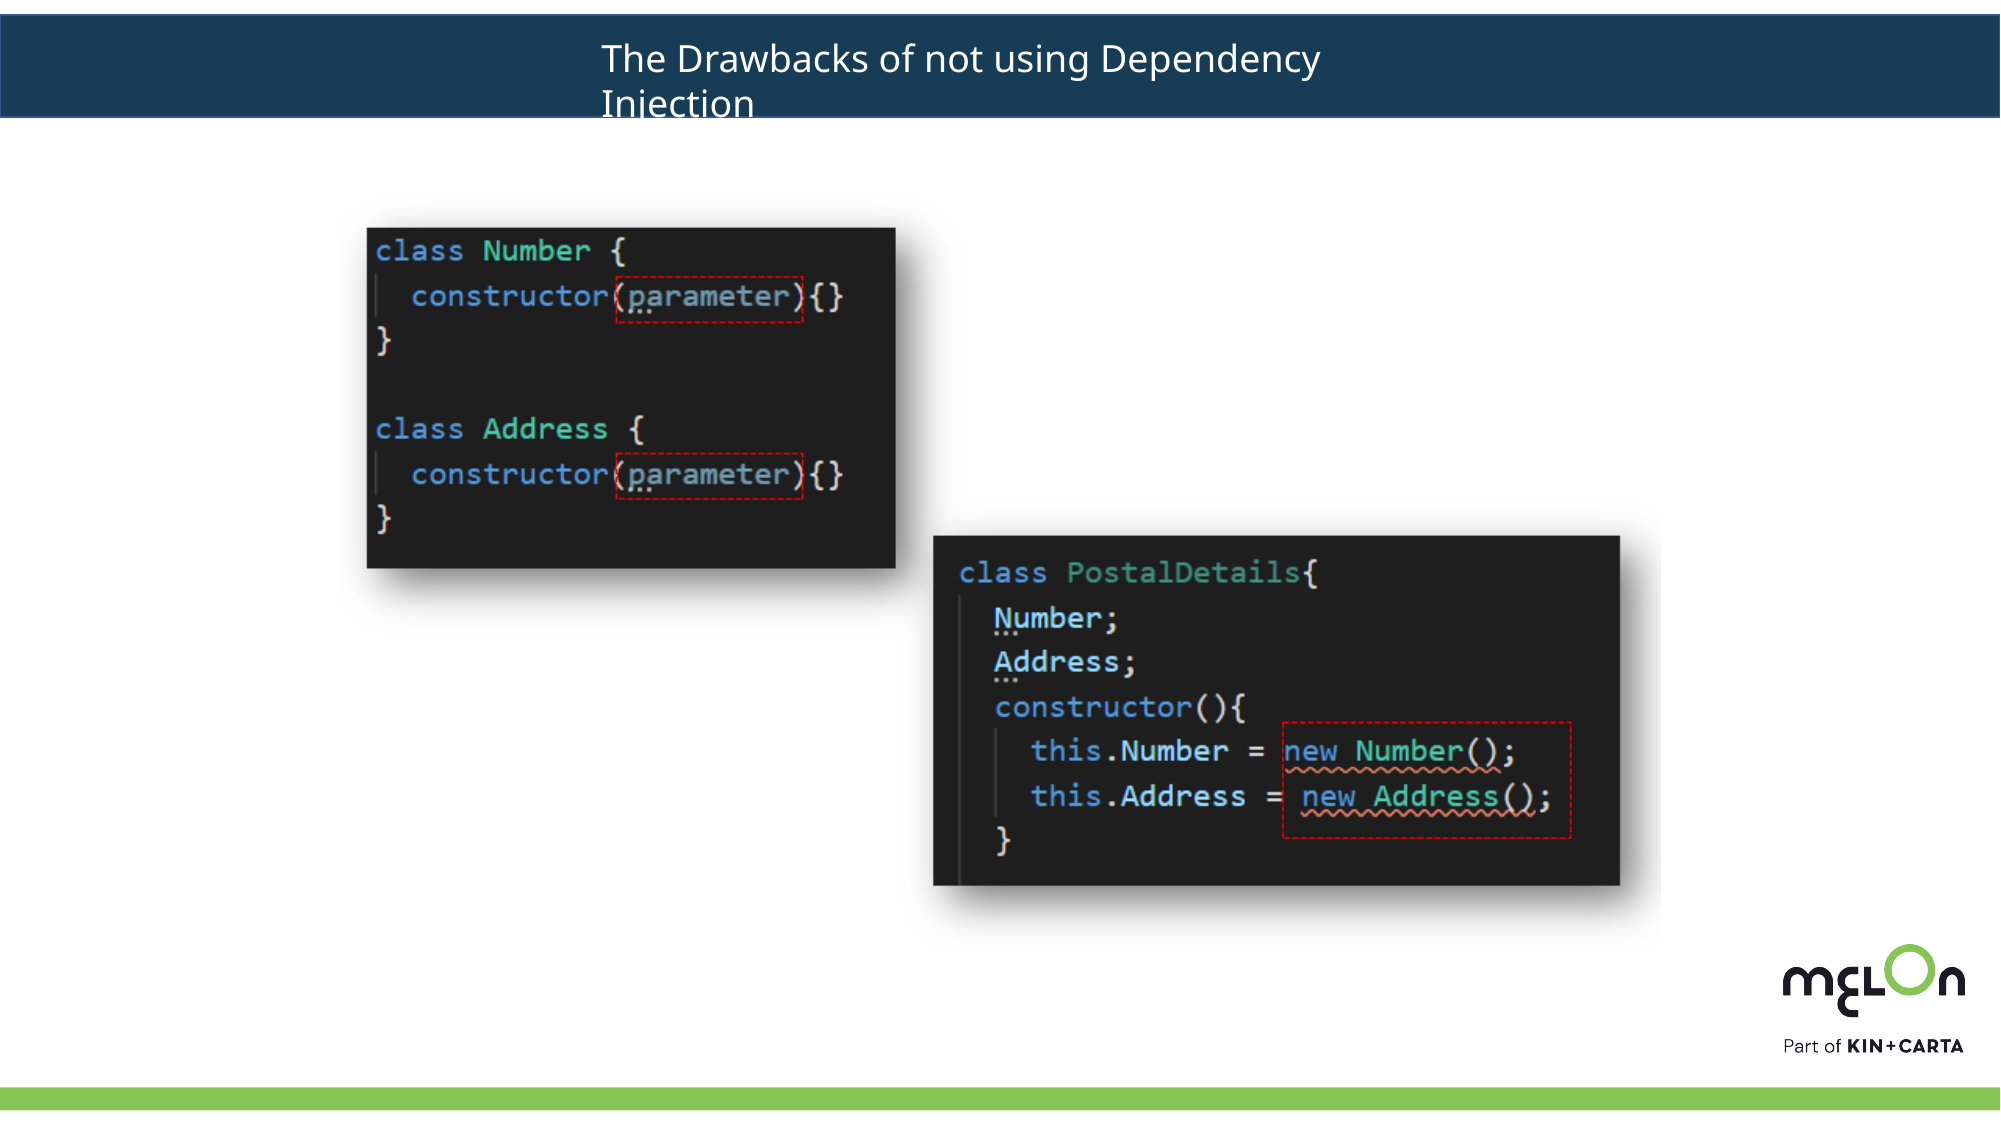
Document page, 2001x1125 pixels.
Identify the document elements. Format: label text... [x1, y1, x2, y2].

picture [339, 178, 1661, 947]
text_box [0, 14, 2000, 118]
text_box The Drawbacks of not using Dependency Injection [586, 27, 1492, 177]
picture [1783, 944, 1965, 1053]
text_box [0, 1086, 2000, 1111]
